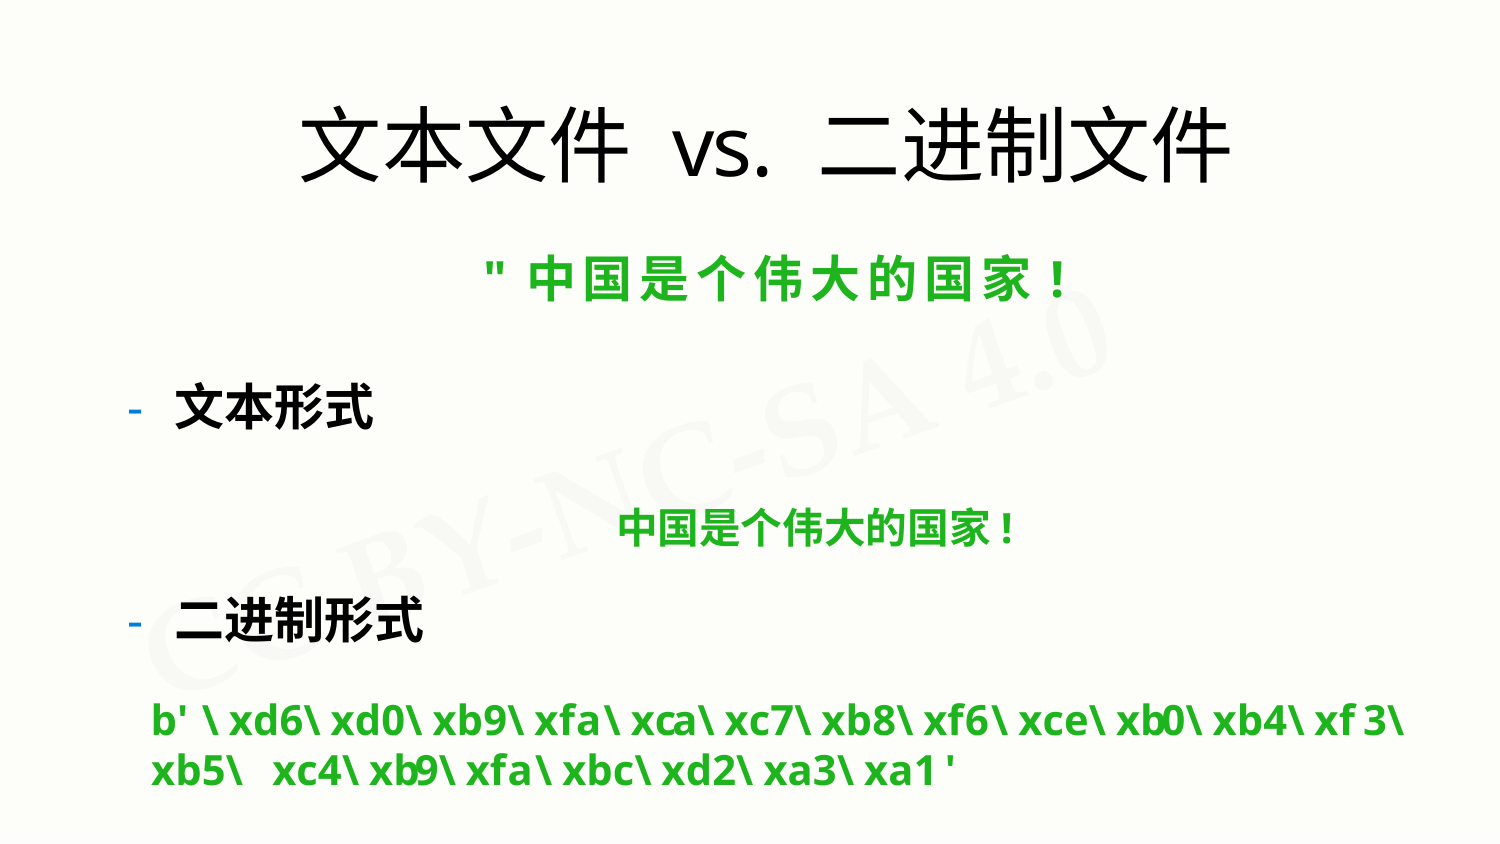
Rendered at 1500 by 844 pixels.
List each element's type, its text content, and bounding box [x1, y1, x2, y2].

title 文本文件 vs. 二进制文件 [247, 93, 1253, 235]
text_box "中国是个伟大的国家! - 文本形式 中国是个伟大的国家! - 二进制形式 b'\xd6\xd0\xb9\xfa\xca\xc7\xb8\xf6\xce\xb0\xb4\xf3\xb5\ xc4\xb9\xfa\xbc\xd2\xa3\xa1' [125, 247, 1414, 794]
